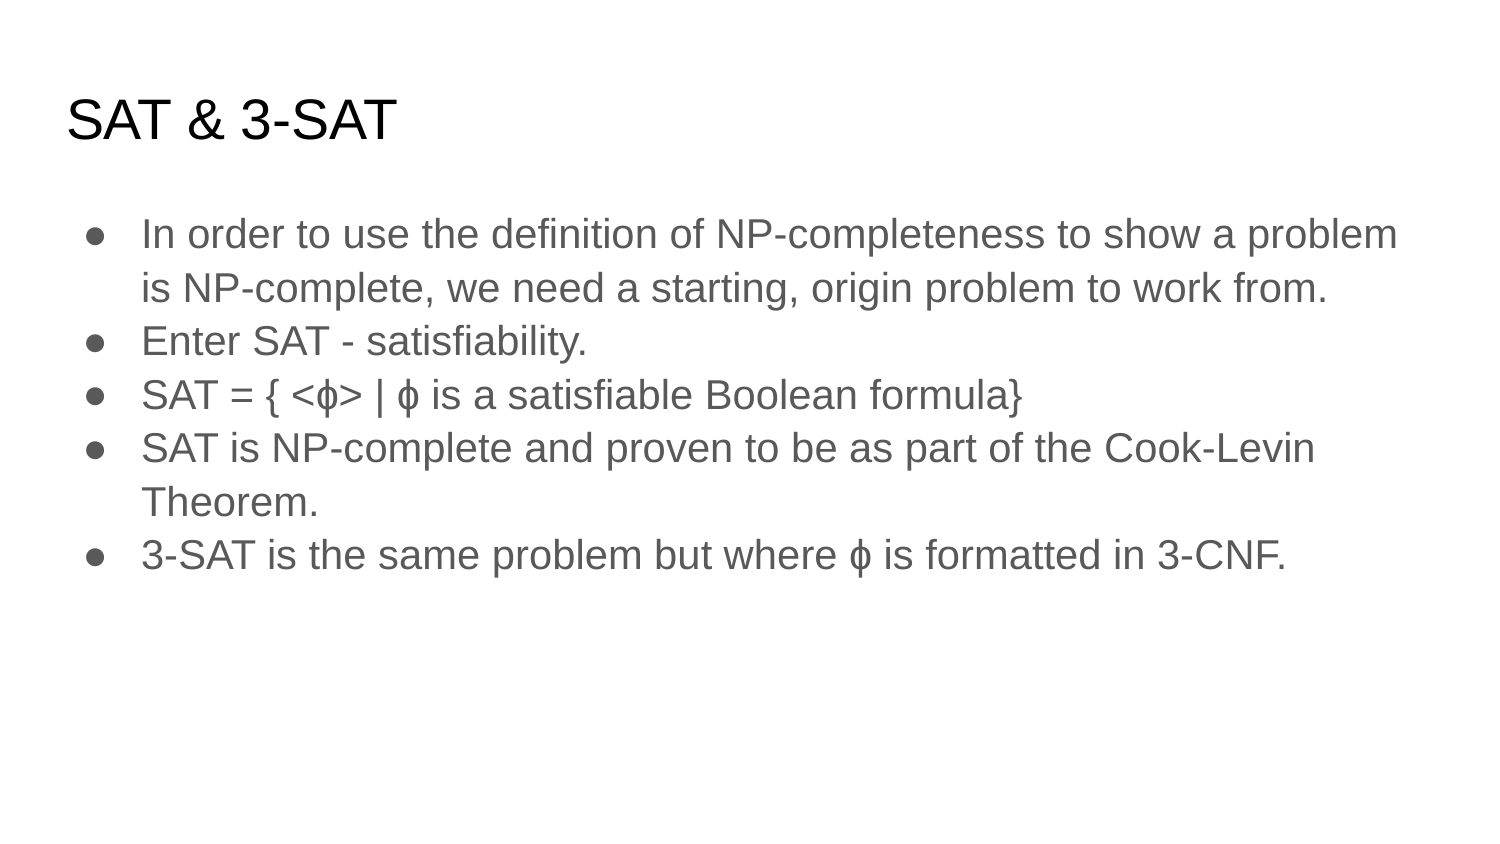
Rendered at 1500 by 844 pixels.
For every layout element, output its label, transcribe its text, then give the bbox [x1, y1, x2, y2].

list In order to use the definition of NP-completeness to show a problem is NP-complete, we need a starting, origin problem to work from. Enter SAT - satisfiability. SAT = { <ɸ> | ɸ is a satisfiable Boolean formula} SAT is NP-complete and proven to be as part of the Cook-Levin Theorem. 3-SAT is the same problem but where ɸ is formatted in 3-CNF. [51, 189, 1449, 750]
title SAT & 3-SAT [51, 72, 1449, 167]
